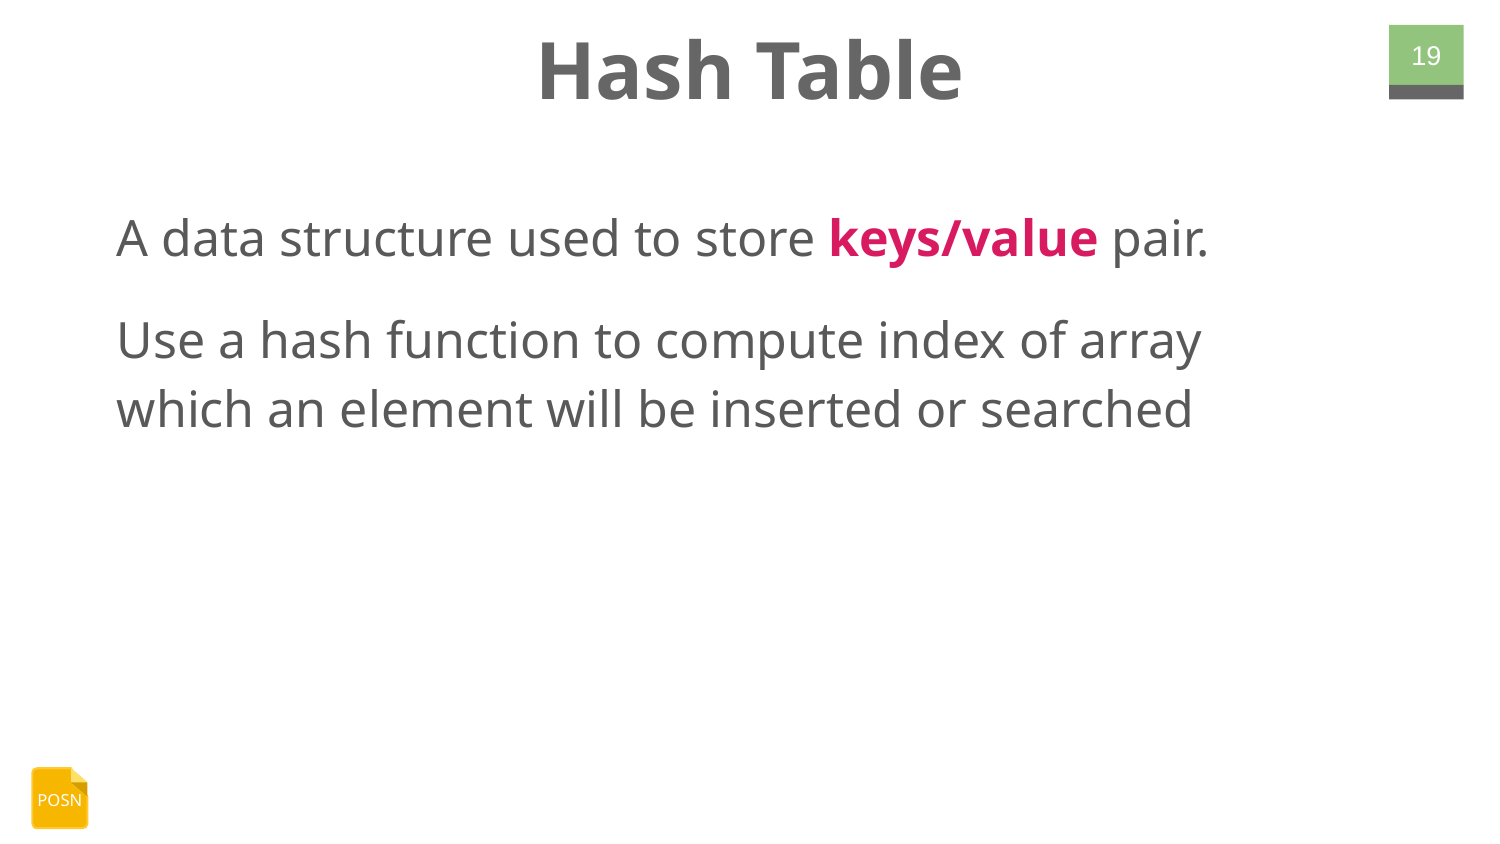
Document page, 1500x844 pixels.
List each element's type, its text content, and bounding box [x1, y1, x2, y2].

slide_number ‹#› [1381, 22, 1472, 88]
subtitle A data structure used to store keys/value pair. Use a hash function to compute index of array which an element will be inserted or searched [101, 182, 1382, 759]
title Hash Table [51, 5, 1449, 100]
